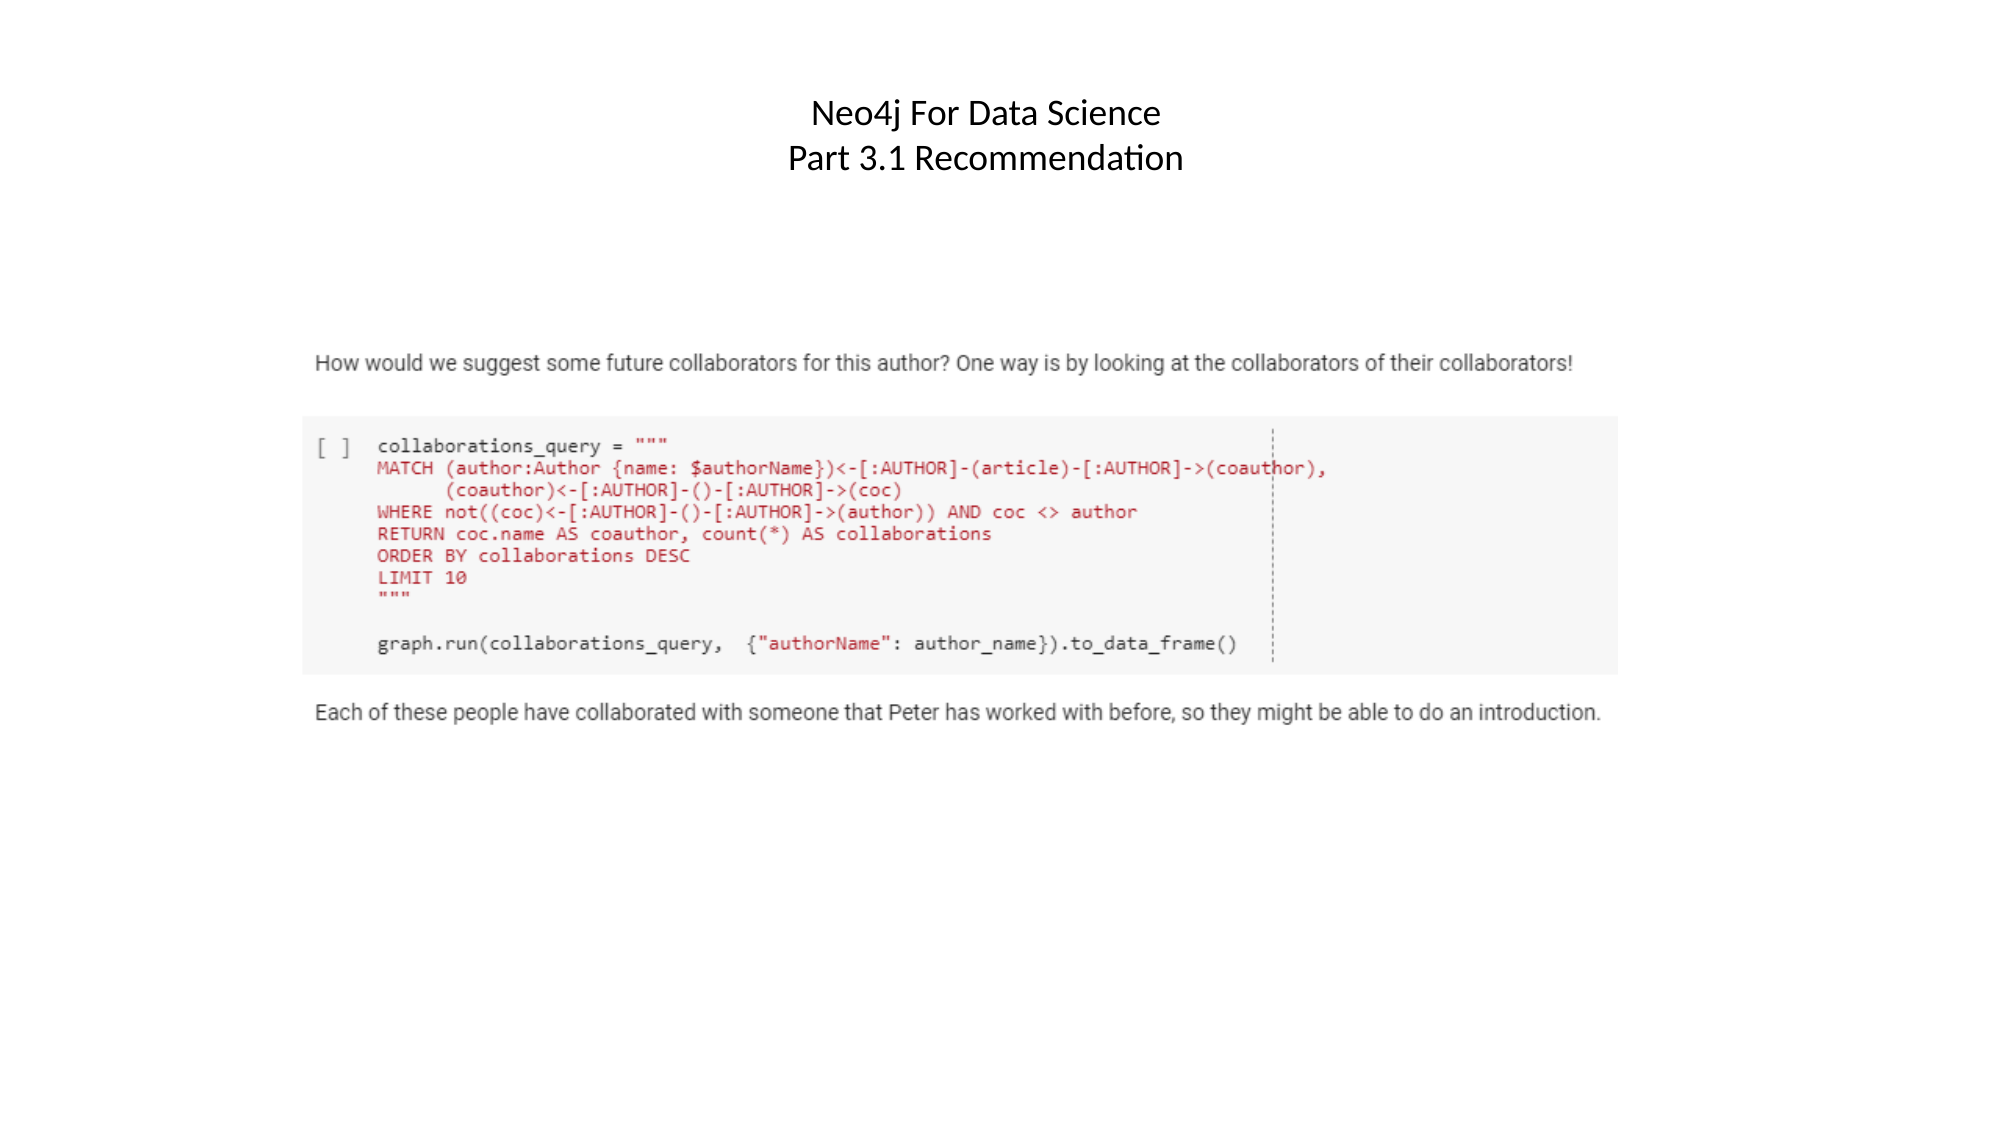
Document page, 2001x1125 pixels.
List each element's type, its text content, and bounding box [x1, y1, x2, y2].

text_box Neo4j For Data Science Part 3.1 Recommendation [355, 80, 1618, 186]
picture [298, 346, 1618, 736]
